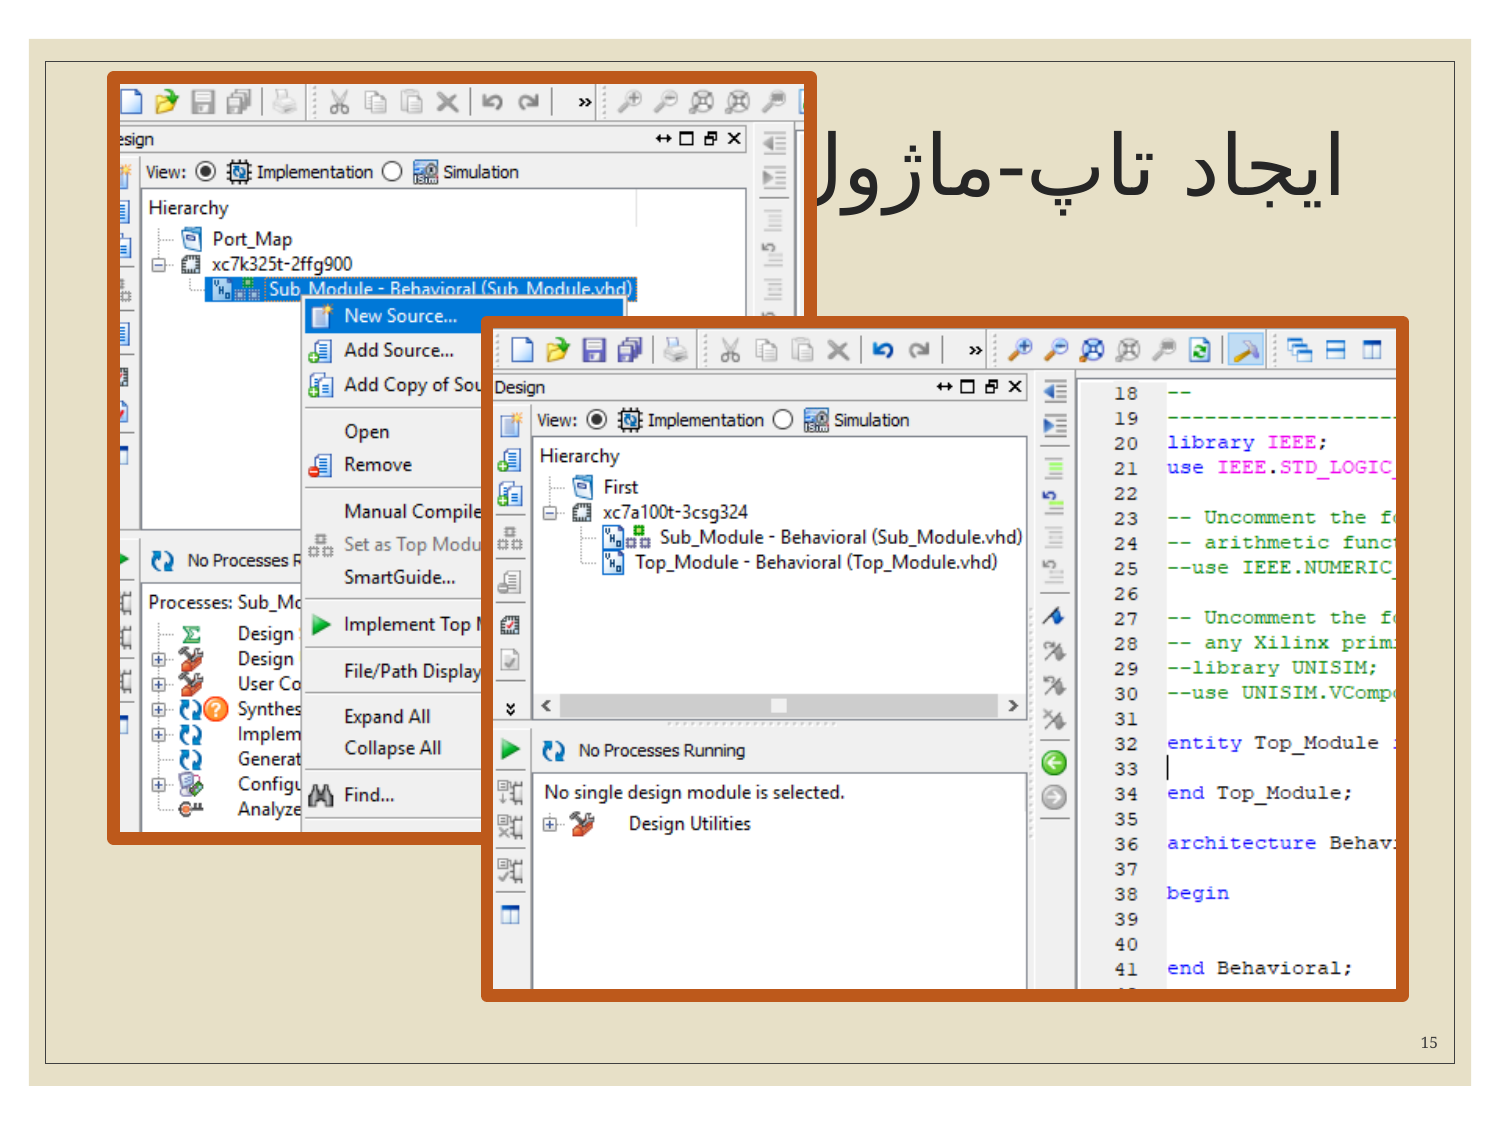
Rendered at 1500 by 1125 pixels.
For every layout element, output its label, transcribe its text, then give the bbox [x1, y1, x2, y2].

title ایجاد تاپ-ماژول [817, 83, 1381, 253]
slide_number 15 [1273, 1019, 1454, 1062]
picture [119, 83, 1397, 990]
